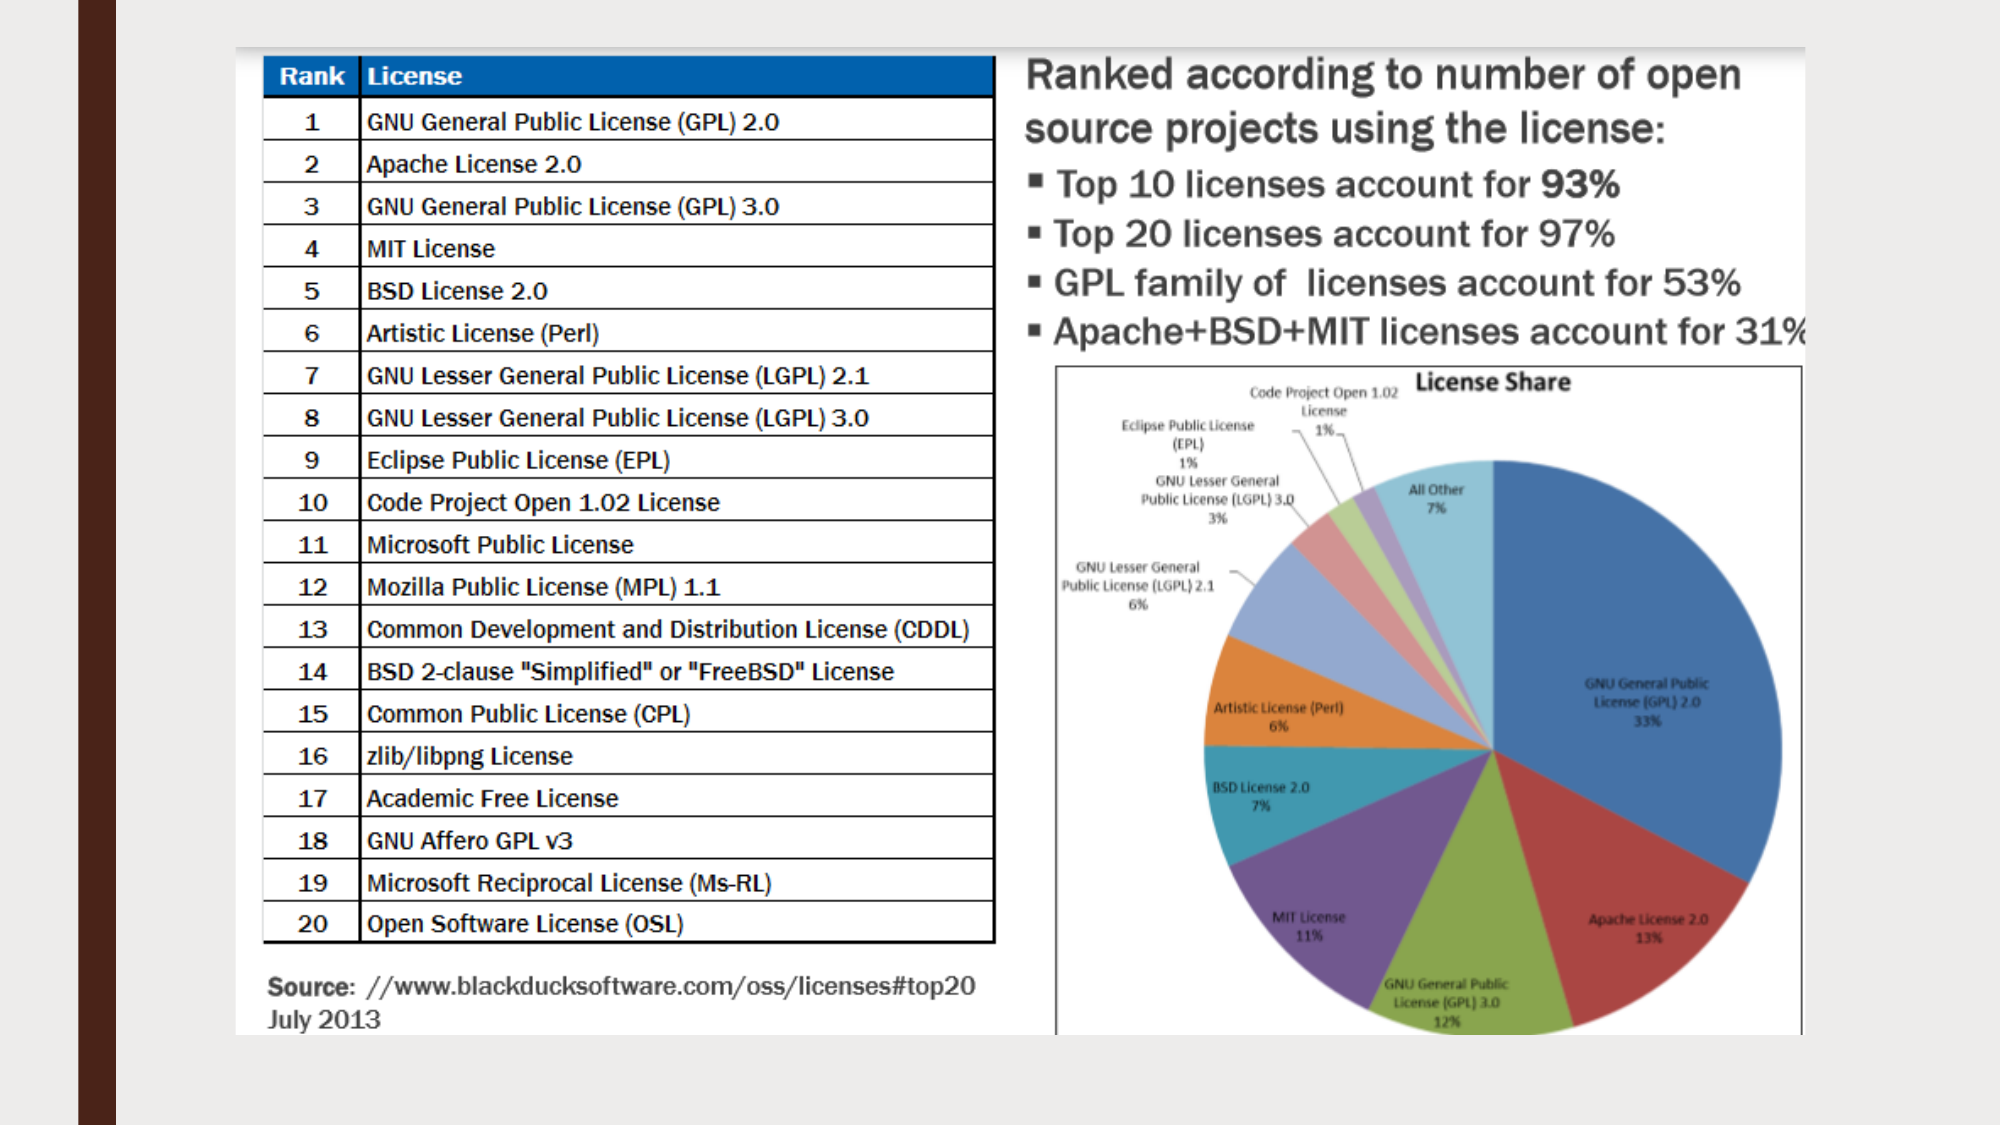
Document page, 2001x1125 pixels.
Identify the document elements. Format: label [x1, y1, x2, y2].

picture [235, 47, 1806, 1035]
